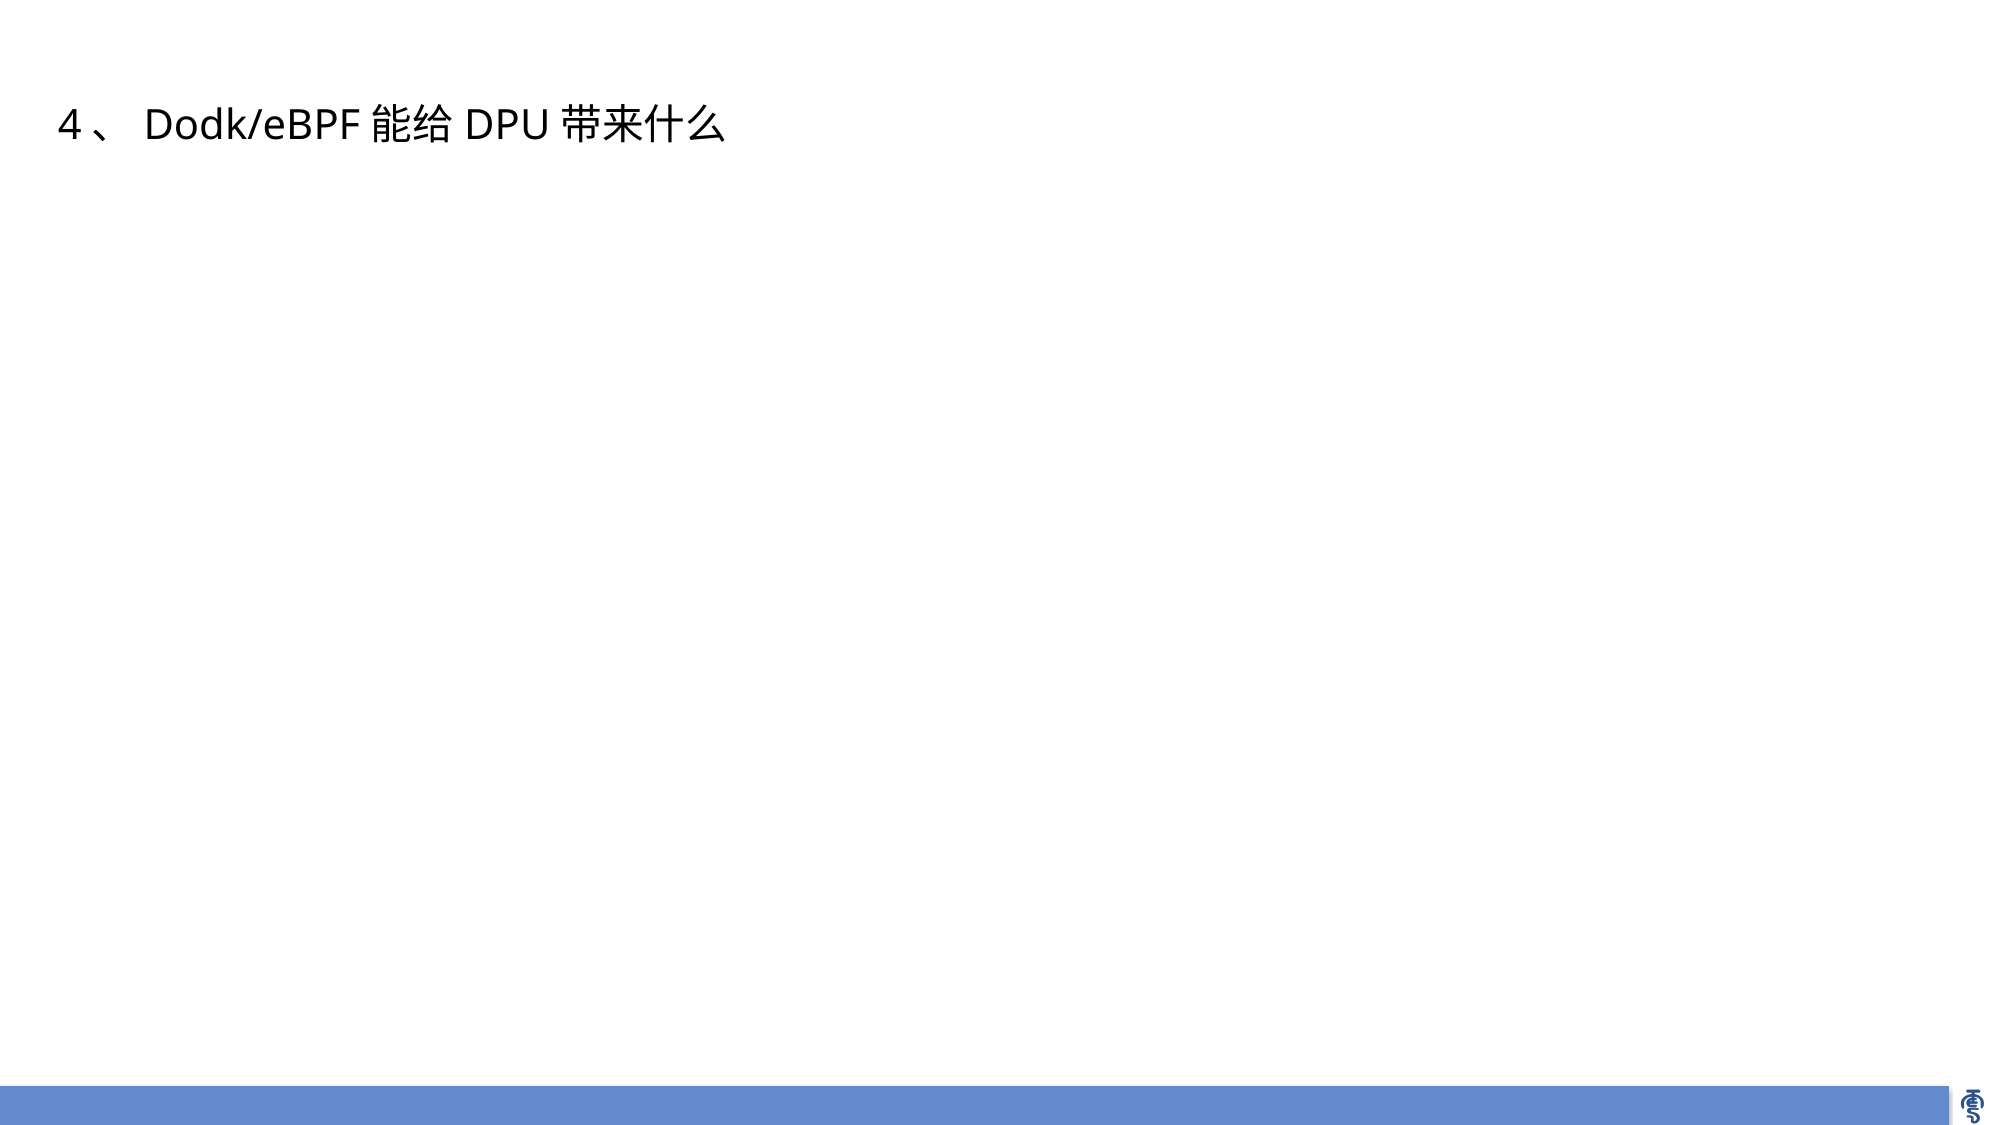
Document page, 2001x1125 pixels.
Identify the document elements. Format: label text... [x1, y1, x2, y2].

text_box 4、Dodk/eBPF能给DPU带来什么 [43, 90, 1308, 155]
picture [1952, 1086, 1993, 1125]
